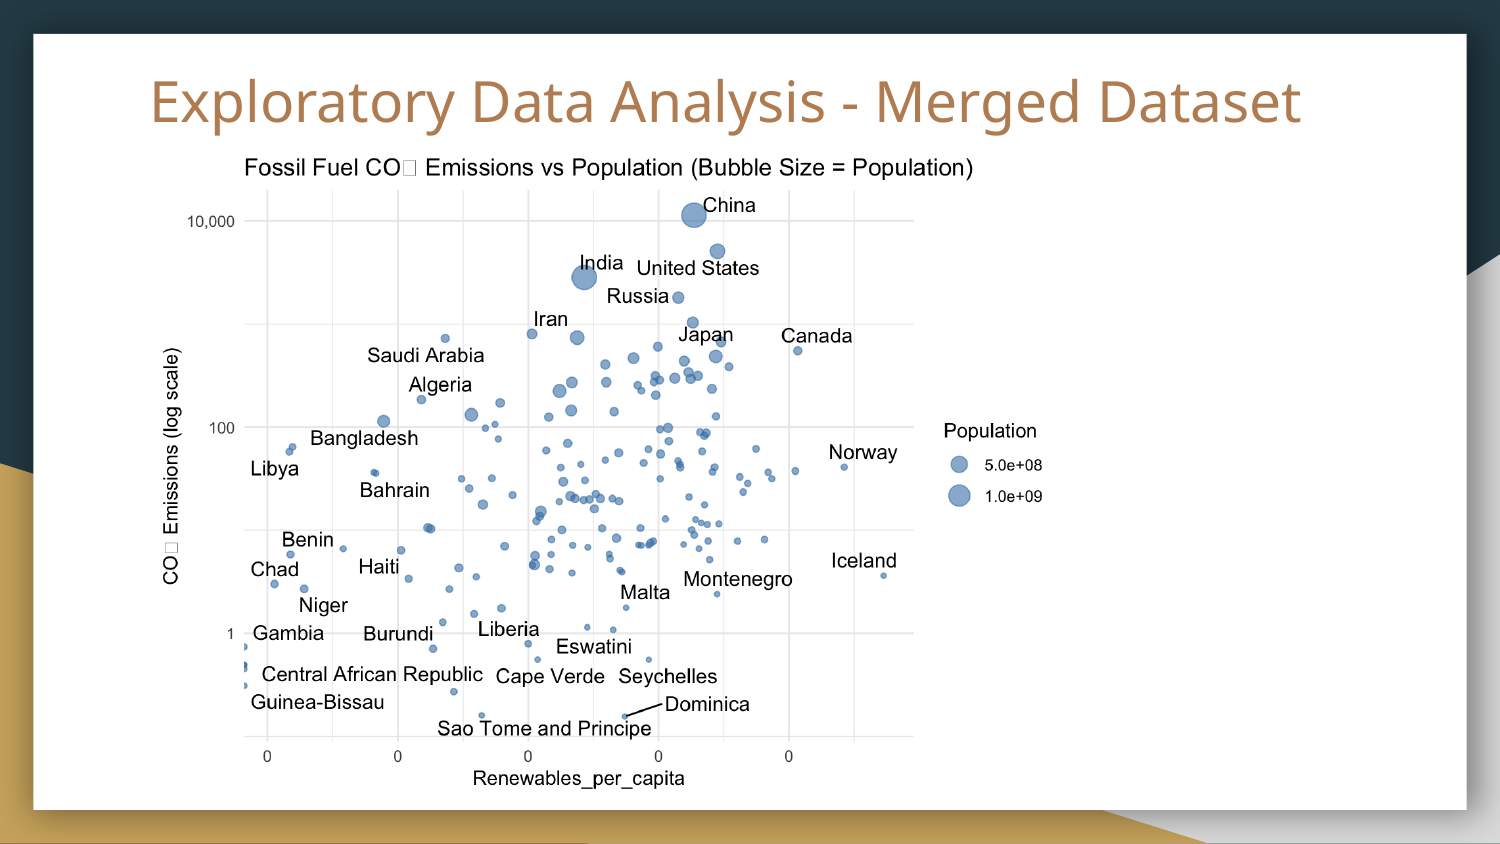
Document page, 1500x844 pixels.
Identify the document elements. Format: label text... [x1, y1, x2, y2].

picture [152, 148, 1062, 798]
title Exploratory Data Analysis - Merged Dataset [134, 51, 1366, 208]
